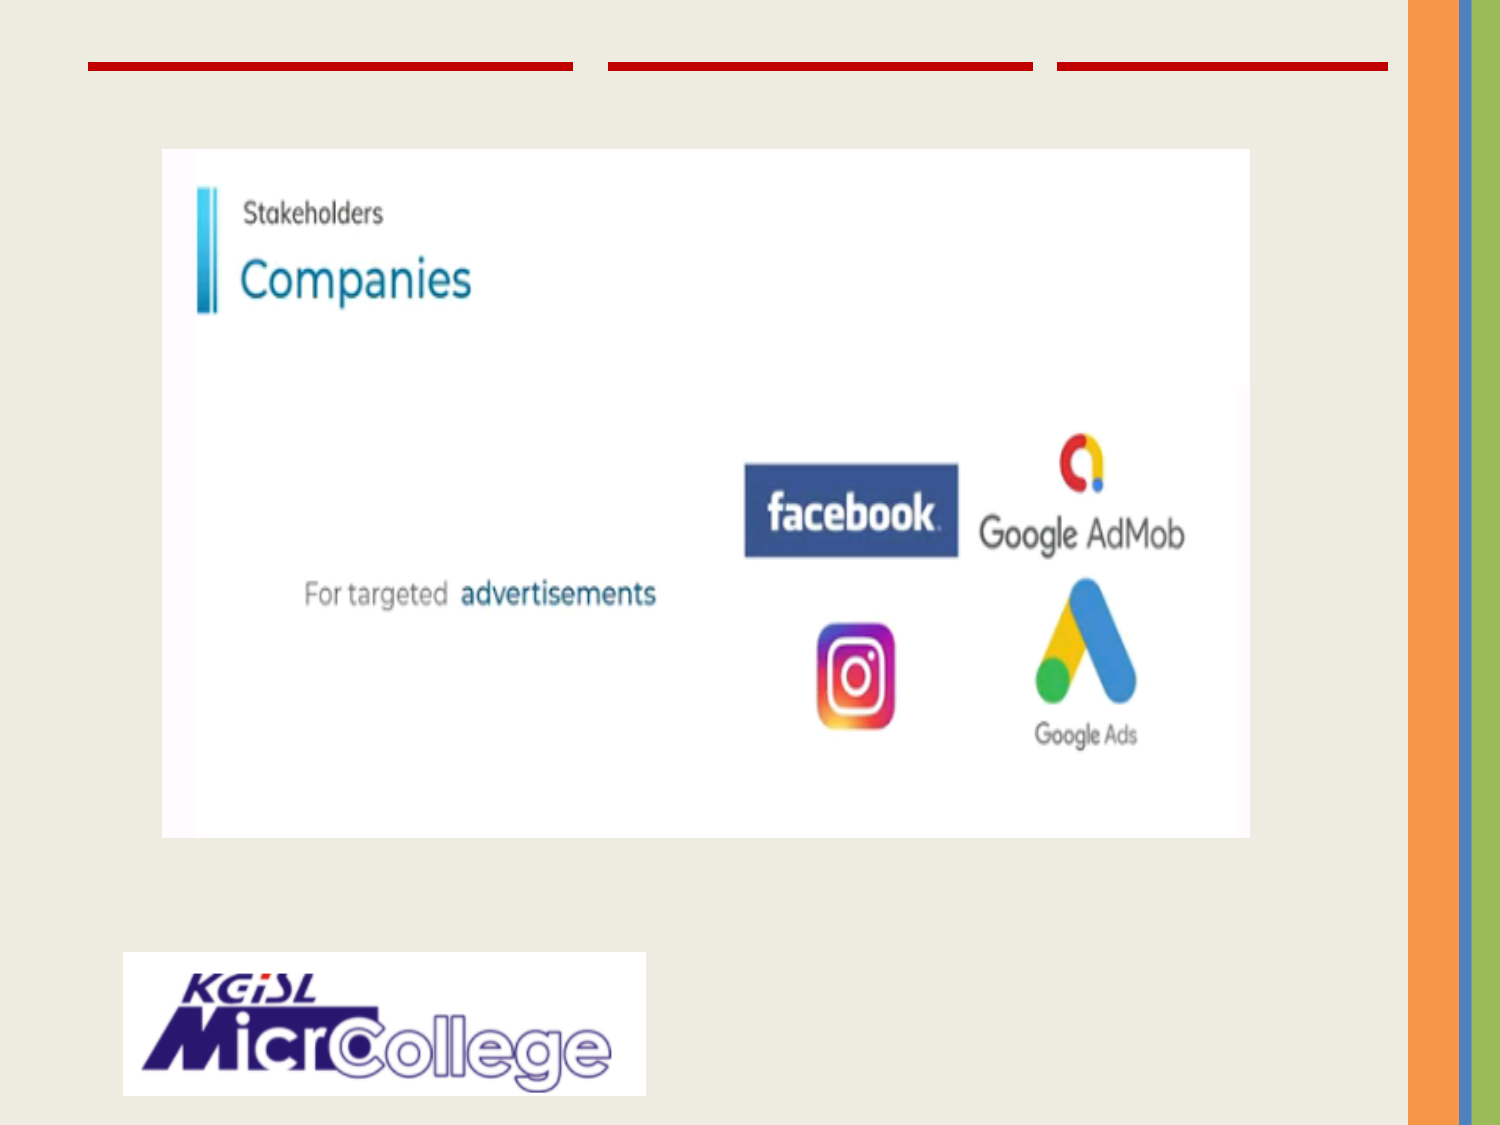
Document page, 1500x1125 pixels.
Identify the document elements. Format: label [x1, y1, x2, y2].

picture [162, 149, 1251, 838]
picture [123, 951, 647, 1097]
